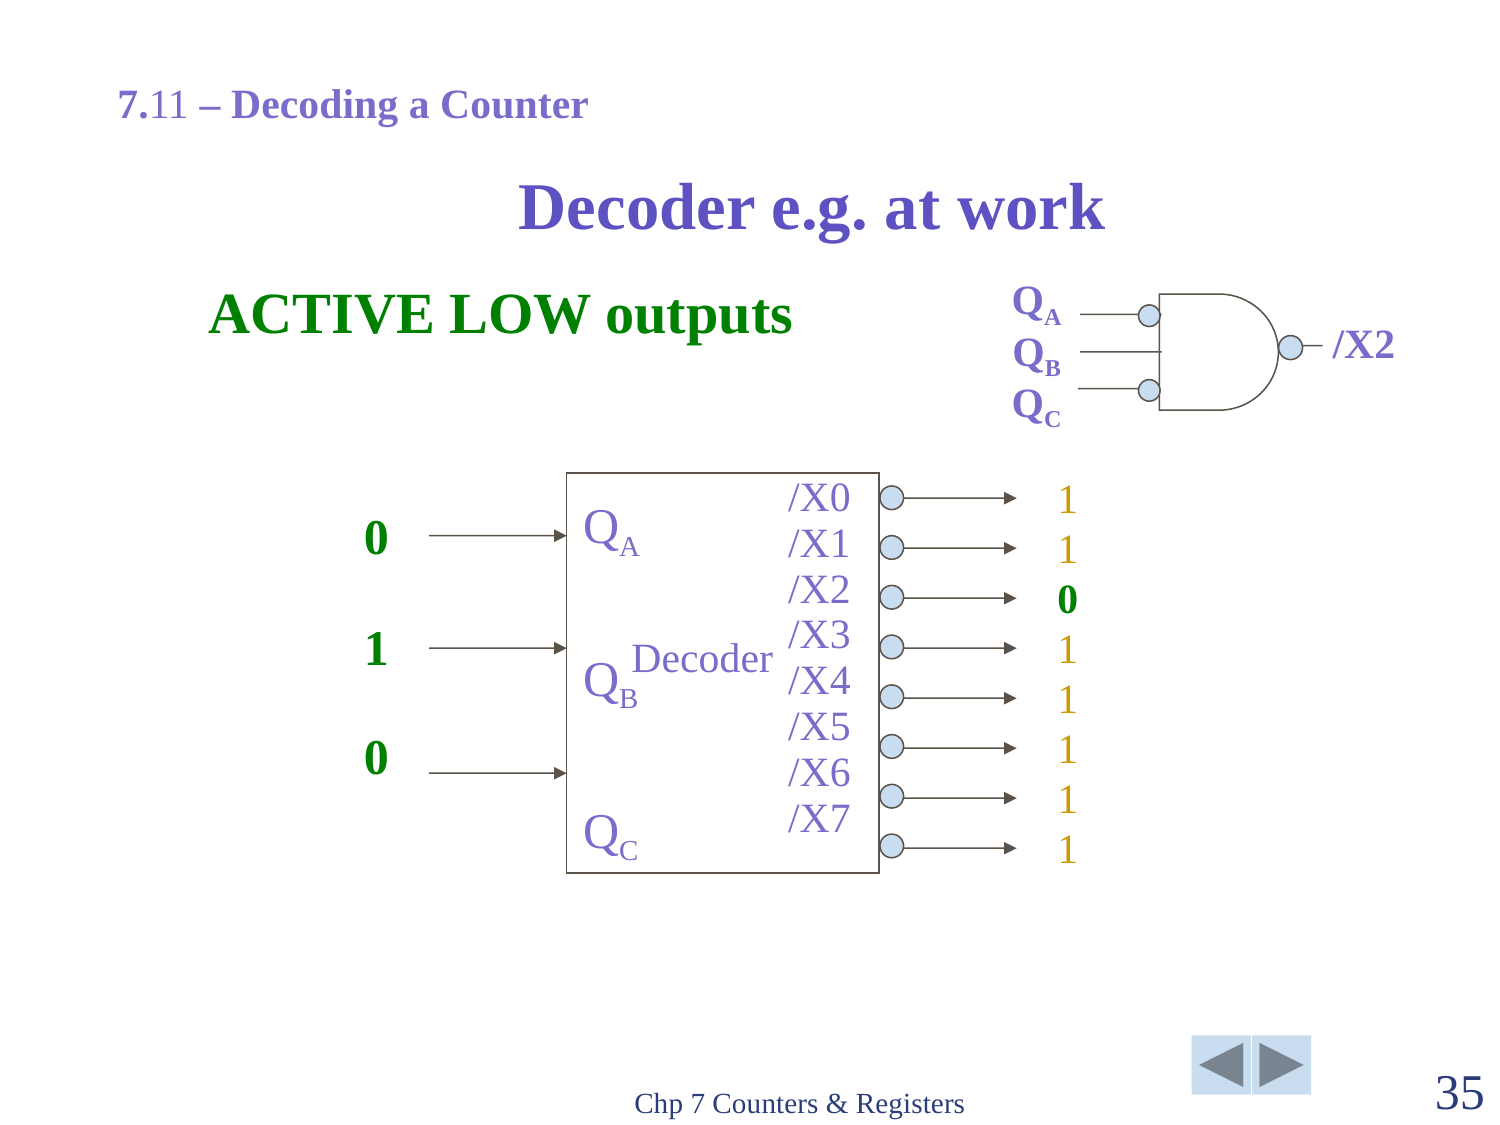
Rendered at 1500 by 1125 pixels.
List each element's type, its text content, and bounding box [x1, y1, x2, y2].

text_box [429, 529, 567, 542]
text_box [908, 692, 1017, 705]
footer Chp 7 Counters & Registers [562, 1051, 1038, 1125]
text_box [1138, 304, 1161, 327]
title Decoder e.g. at work [124, 149, 1500, 251]
text_box [1159, 294, 1279, 411]
text_box [429, 767, 567, 780]
text_box [566, 473, 880, 874]
text_box QA QB QC [568, 495, 656, 866]
text_box [908, 542, 1017, 555]
text_box [908, 742, 1017, 755]
text_box [908, 491, 1017, 505]
text_box ACTIVE LOW outputs [177, 281, 869, 353]
text_box Decoder [656, 623, 773, 688]
text_box [1278, 335, 1303, 360]
text_box [429, 641, 567, 655]
text_box QA QB QC [973, 266, 1079, 435]
text_box [908, 592, 1017, 605]
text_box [879, 485, 904, 859]
text_box [908, 641, 1017, 655]
text_box [908, 842, 1017, 855]
text_box /X0 /X1 /X2 /X3 /X4 /X5 /X6 /X7 [773, 484, 877, 845]
text_box /X2 [1314, 309, 1414, 375]
text_box [908, 791, 1017, 805]
text_box 0 1 0 [333, 497, 420, 793]
text_box [1138, 379, 1161, 402]
text_box 1 1 0 1 1 1 1 1 [1042, 464, 1107, 880]
slide_number 35 [1349, 1051, 1500, 1125]
text_box 7.11 – Decoding a Counter [102, 69, 625, 134]
